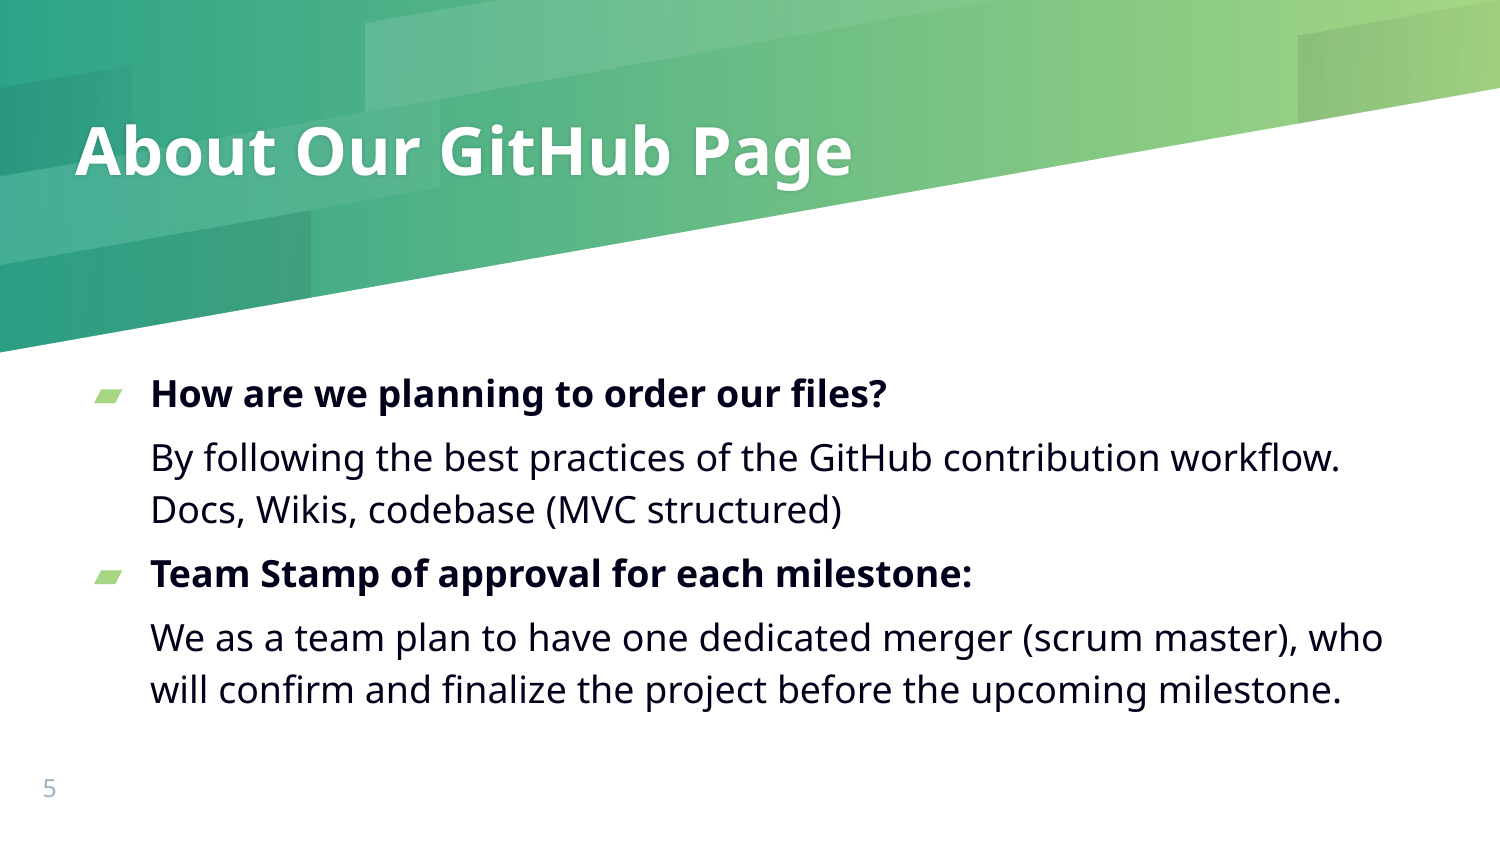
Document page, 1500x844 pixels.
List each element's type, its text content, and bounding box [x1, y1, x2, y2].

list How are we planning to order our files? By following the best practices of the GitHub contribution workflow. Docs, Wikis, codebase (MVC structured) Team Stamp of approval for each milestone: We as a team plan to have one dedicated merger (scrum master), who will confirm and finalize the project before the upcoming milestone. [75, 363, 1415, 767]
title About Our GitHub Page [75, 0, 975, 298]
slide_number ‹#› [42, 766, 122, 807]
